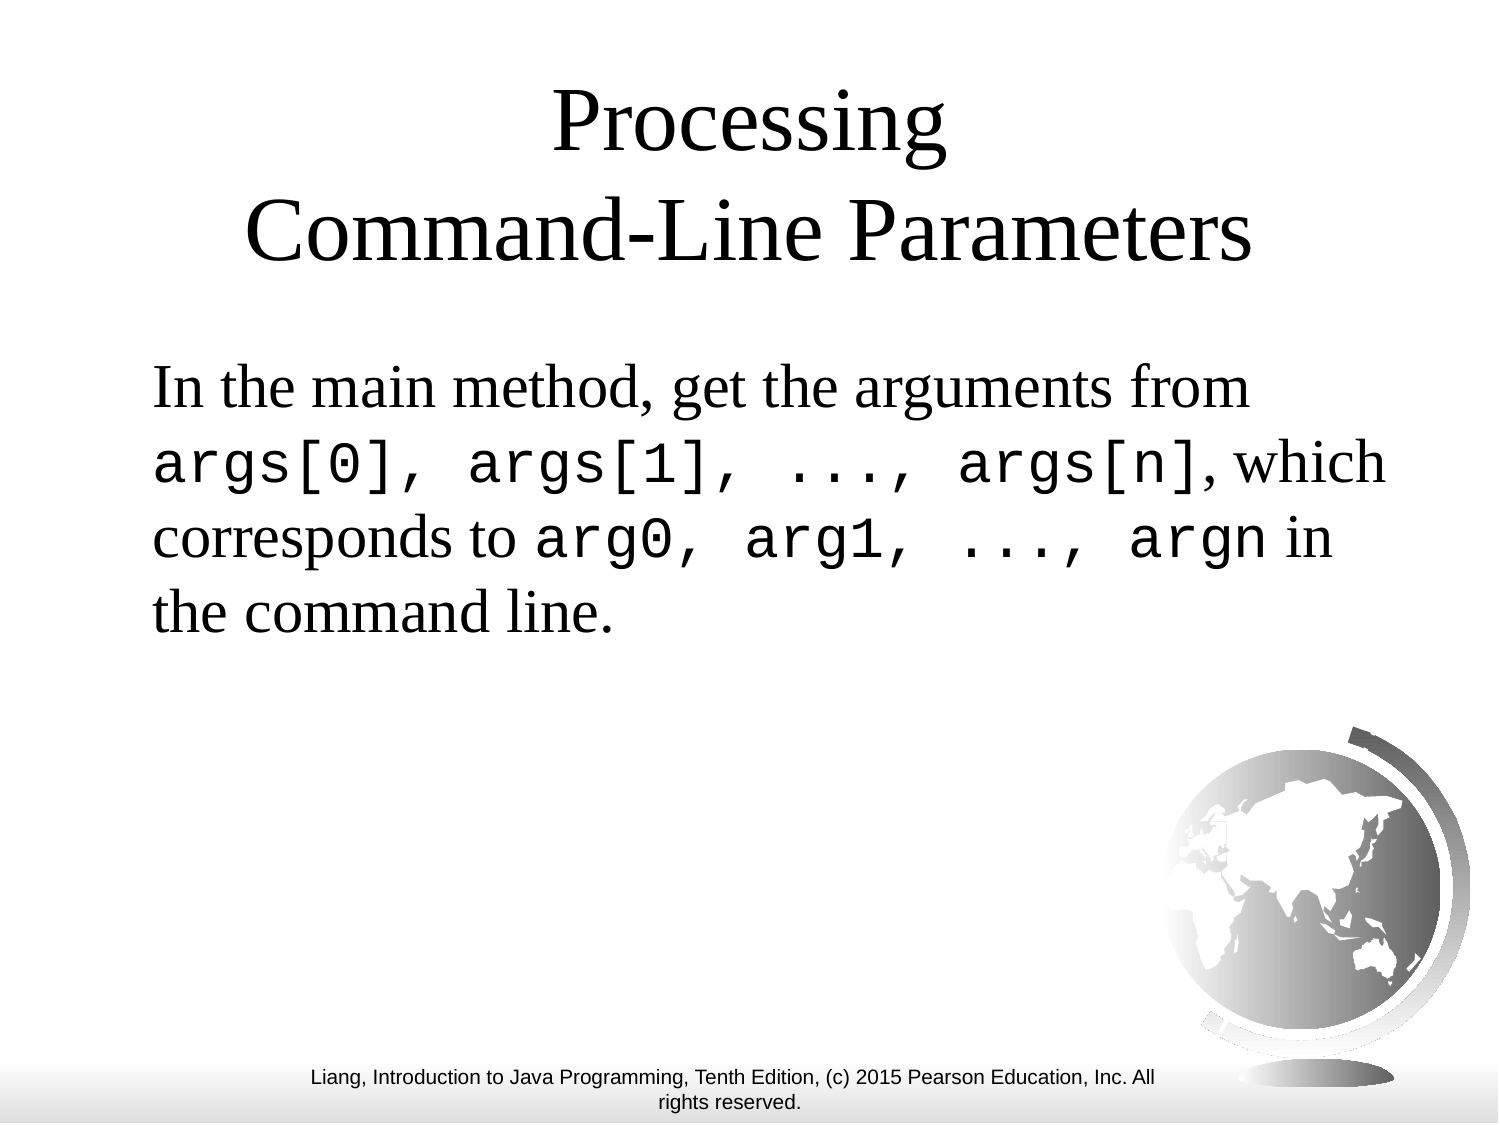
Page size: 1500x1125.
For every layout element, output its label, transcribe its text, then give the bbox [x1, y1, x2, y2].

slide_number [1074, 1049, 1388, 1125]
list In the main method, get the arguments from args[0], args[1], ..., args[n], which corresponds to arg0, arg1, ..., argn in the command line. [137, 337, 1413, 947]
title Processing Command-Line Parameters [112, 75, 1388, 263]
